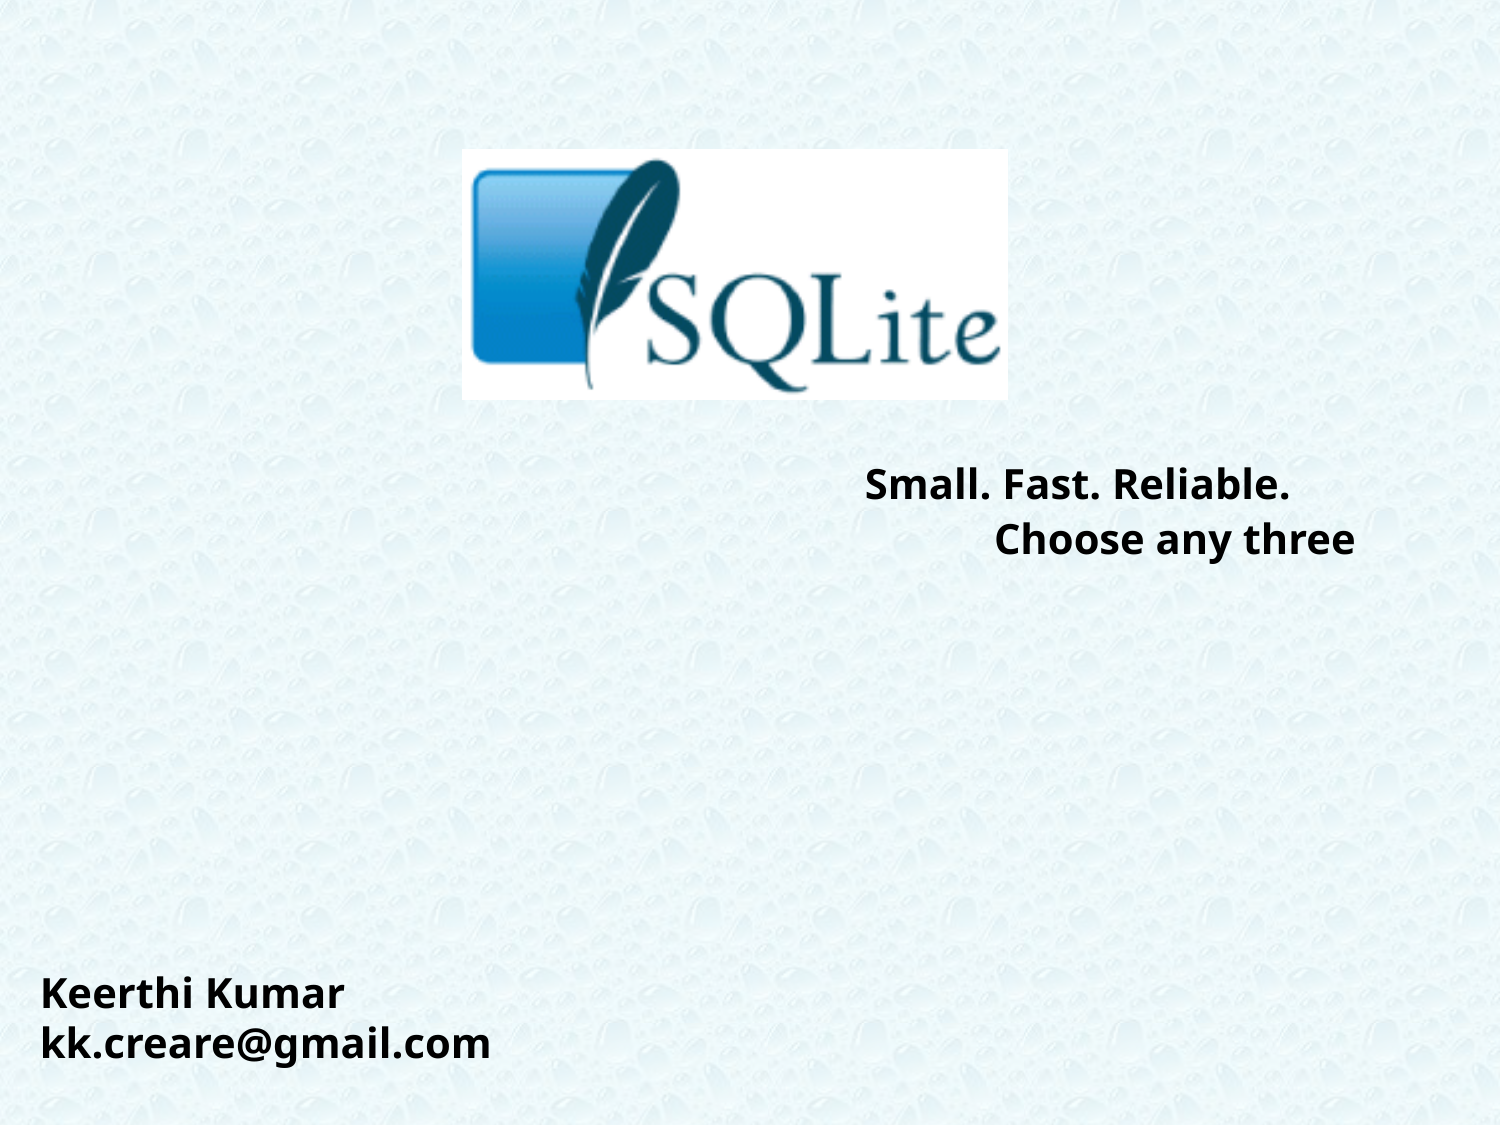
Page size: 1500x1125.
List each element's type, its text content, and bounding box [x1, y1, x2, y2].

text_box Keerthi Kumar kk.creare@gmail.com [24, 959, 900, 1075]
list Small. Fast. Reliable. Choose any three [99, 425, 1450, 688]
picture [462, 149, 1008, 401]
